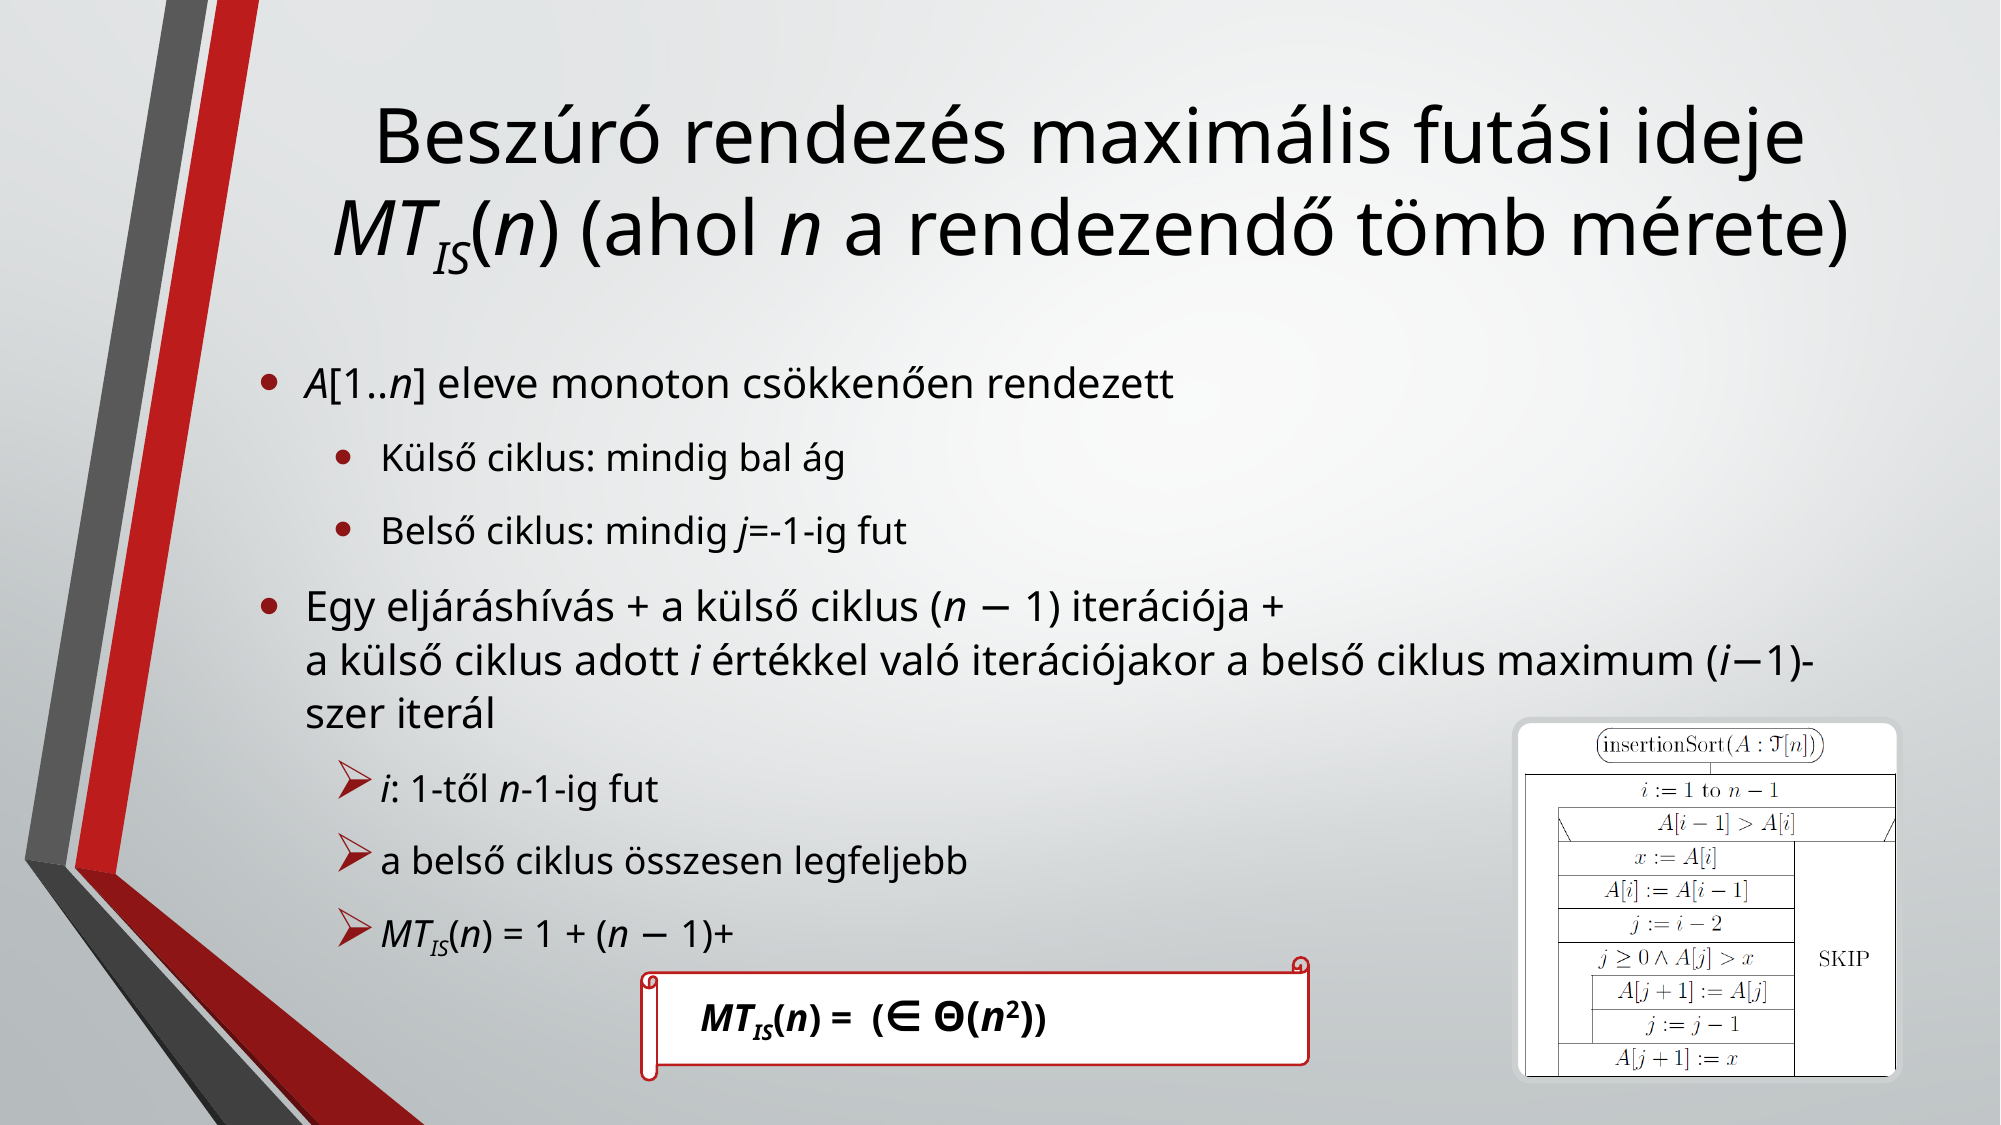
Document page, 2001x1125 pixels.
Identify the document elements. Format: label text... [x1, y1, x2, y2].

text_box [640, 956, 1310, 1082]
title Beszúró rendezés maximális futási ideje MTIS(n) (ahol n a rendezendő tömb mérete) [269, 44, 1913, 326]
picture [1514, 719, 1901, 1081]
